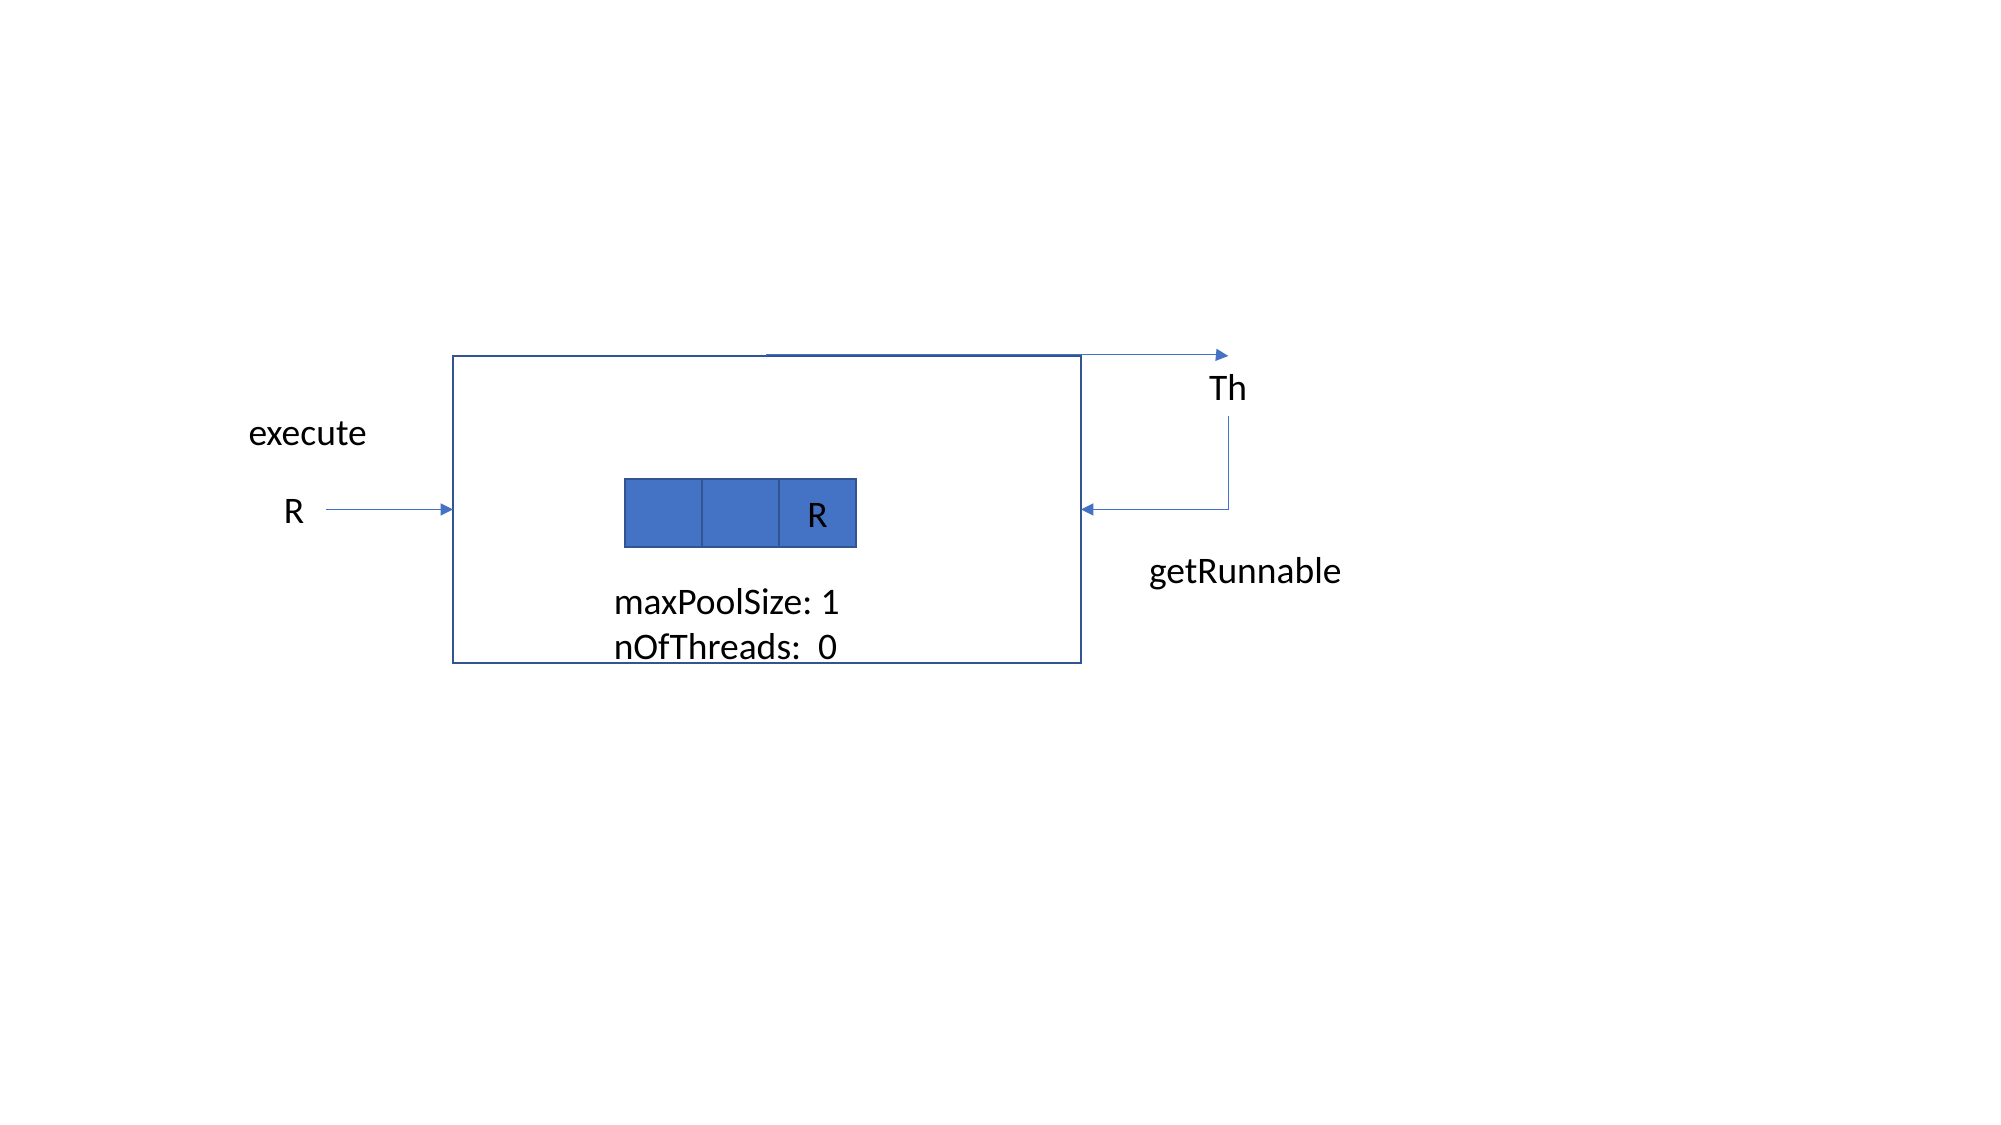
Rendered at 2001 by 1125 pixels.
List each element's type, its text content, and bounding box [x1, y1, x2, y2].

text_box [624, 478, 703, 548]
text_box R [792, 482, 837, 543]
text_box Th [1194, 355, 1263, 416]
text_box [452, 355, 1082, 664]
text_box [1108, 389, 1202, 537]
text_box [703, 478, 780, 548]
text_box [780, 478, 857, 548]
text_box maxPoolSize: 1 nOfThreads: 0 [599, 569, 937, 675]
text_box execute [233, 400, 383, 461]
text_box getRunnable [1134, 538, 1357, 599]
text_box R [269, 479, 313, 539]
